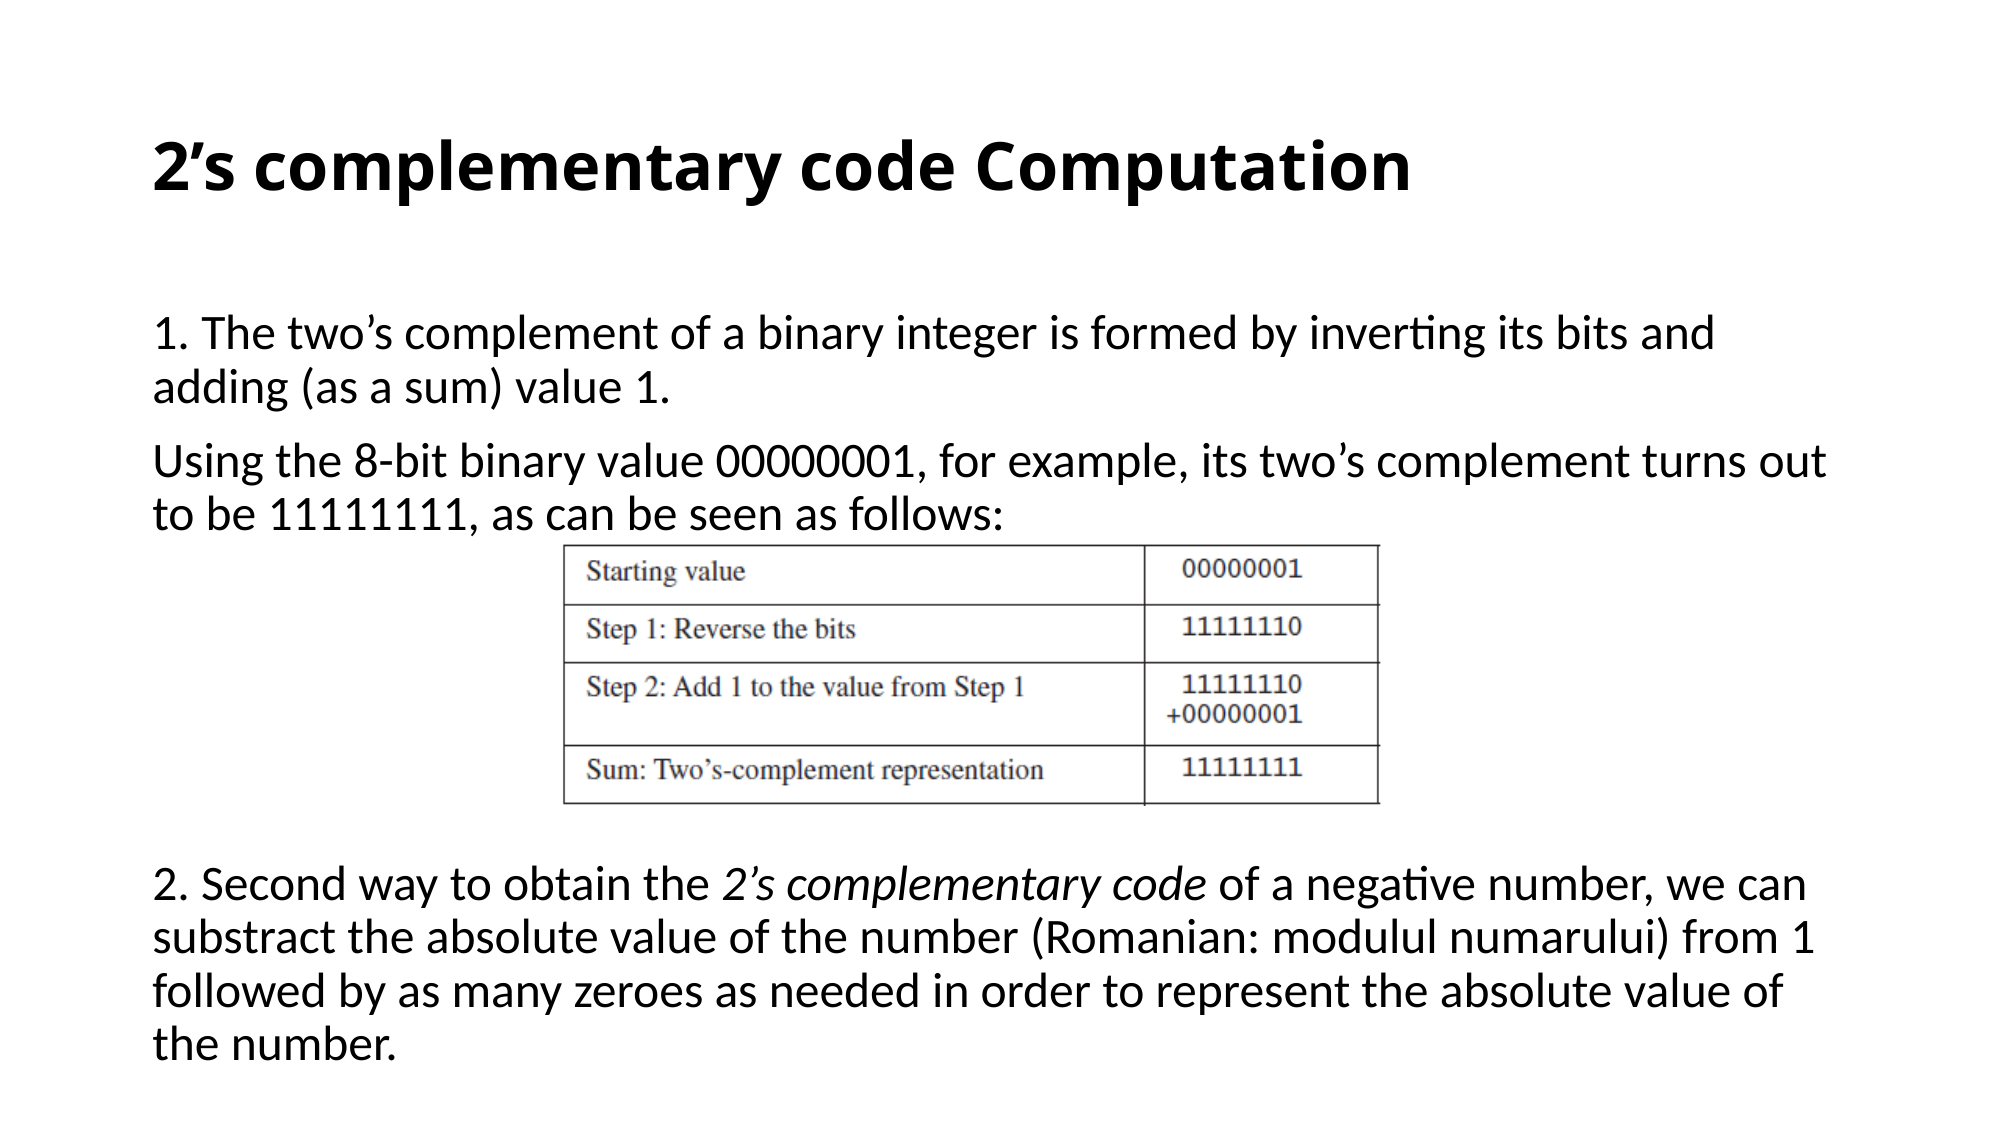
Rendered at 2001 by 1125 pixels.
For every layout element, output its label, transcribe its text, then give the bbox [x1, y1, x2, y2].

list 1. The two’s complement of a binary integer is formed by inverting its bits and adding (as a sum) value 1. Using the 8-bit binary value 00000001, for example, its two’s complement turns out to be 11111111, as can be seen as follows: 2. Second way to obtain the 2’s complementary code of a negative number, we can substract the absolute value of the number (Romanian: modulul numarului) from 1 followed by as many zeroes as needed in order to represent the absolute value of the number. [137, 299, 1863, 1085]
title 2’s complementary code Computation [137, 59, 1863, 278]
picture [551, 534, 1404, 806]
